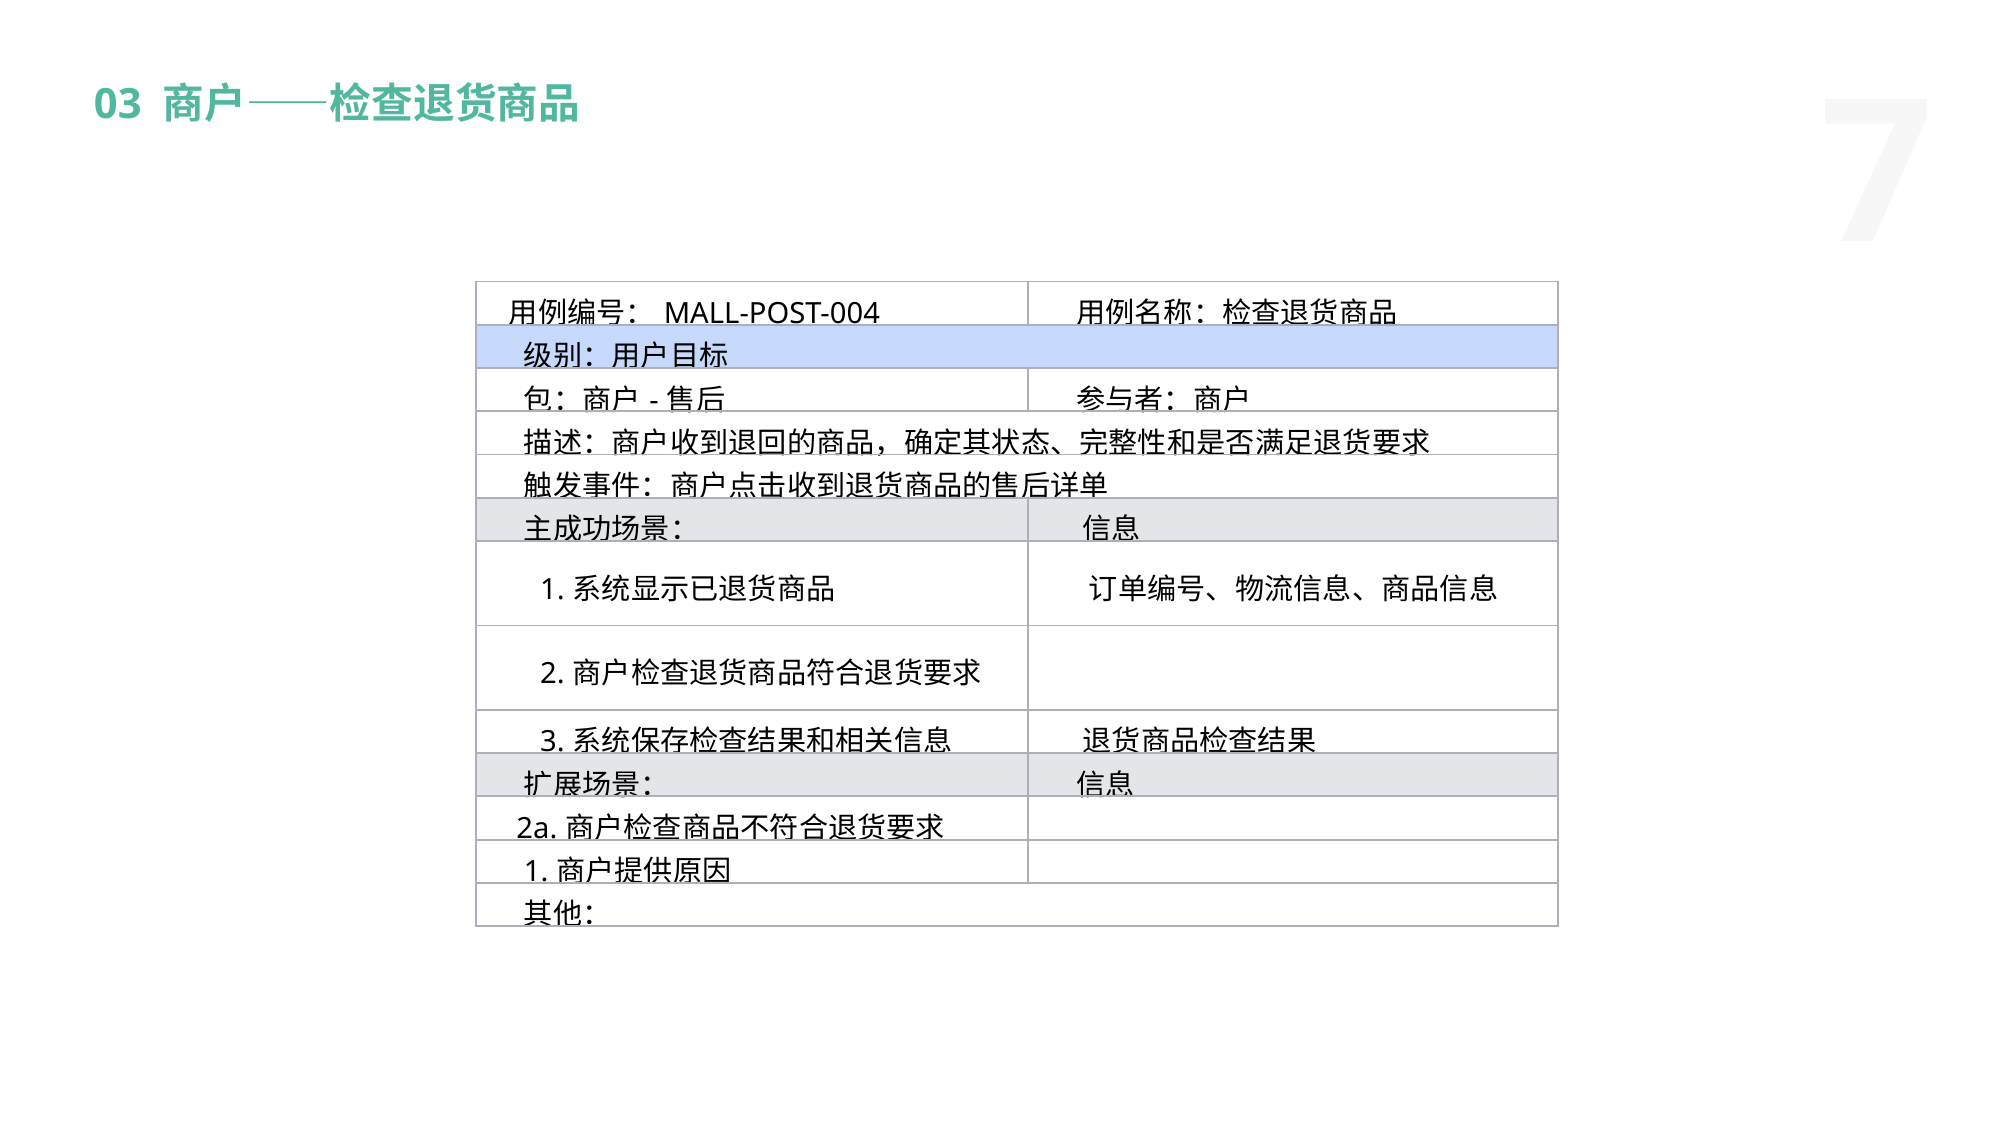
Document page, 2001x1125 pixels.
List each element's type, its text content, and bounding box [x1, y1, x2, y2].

table_cell [1029, 626, 1557, 709]
table_cell 扩展场景： [477, 754, 1027, 795]
table_cell 订单编号、物流信息、商品信息 [1029, 542, 1557, 625]
table_cell [1029, 797, 1557, 839]
table_cell 其他： [477, 884, 1557, 925]
table_cell 级别：用户目标 [477, 326, 1557, 367]
table_header 用例编号：MALL-POST-004 [477, 282, 1027, 324]
table_cell 信息 [1029, 754, 1557, 795]
table_cell 3.系统保存检查结果和相关信息 [477, 711, 1027, 752]
table_header 用例名称：检查退货商品 [1029, 282, 1557, 324]
table_cell 描述：商户收到退回的商品，确定其状态、完整性和是否满足退货要求 [477, 412, 1557, 454]
text_box 03 商户——检查退货商品 [79, 59, 640, 135]
table_cell [1029, 841, 1557, 882]
table_cell 信息 [1029, 499, 1557, 540]
table_cell 1.商户提供原因 [477, 841, 1027, 882]
table_cell 触发事件：商户点击收到退货商品的售后详单 [477, 455, 1557, 497]
table_cell 2.商户检查退货商品符合退货要求 [477, 626, 1027, 709]
table_cell 参与者：商户 [1029, 369, 1557, 410]
table_cell 主成功场景： [477, 499, 1027, 540]
table_cell 1.系统显示已退货商品 [477, 542, 1027, 625]
table_cell 退货商品检查结果 [1029, 711, 1557, 752]
table_cell 2a.商户检查商品不符合退货要求 [477, 797, 1027, 839]
table_cell 包：商户-售后 [477, 369, 1027, 410]
